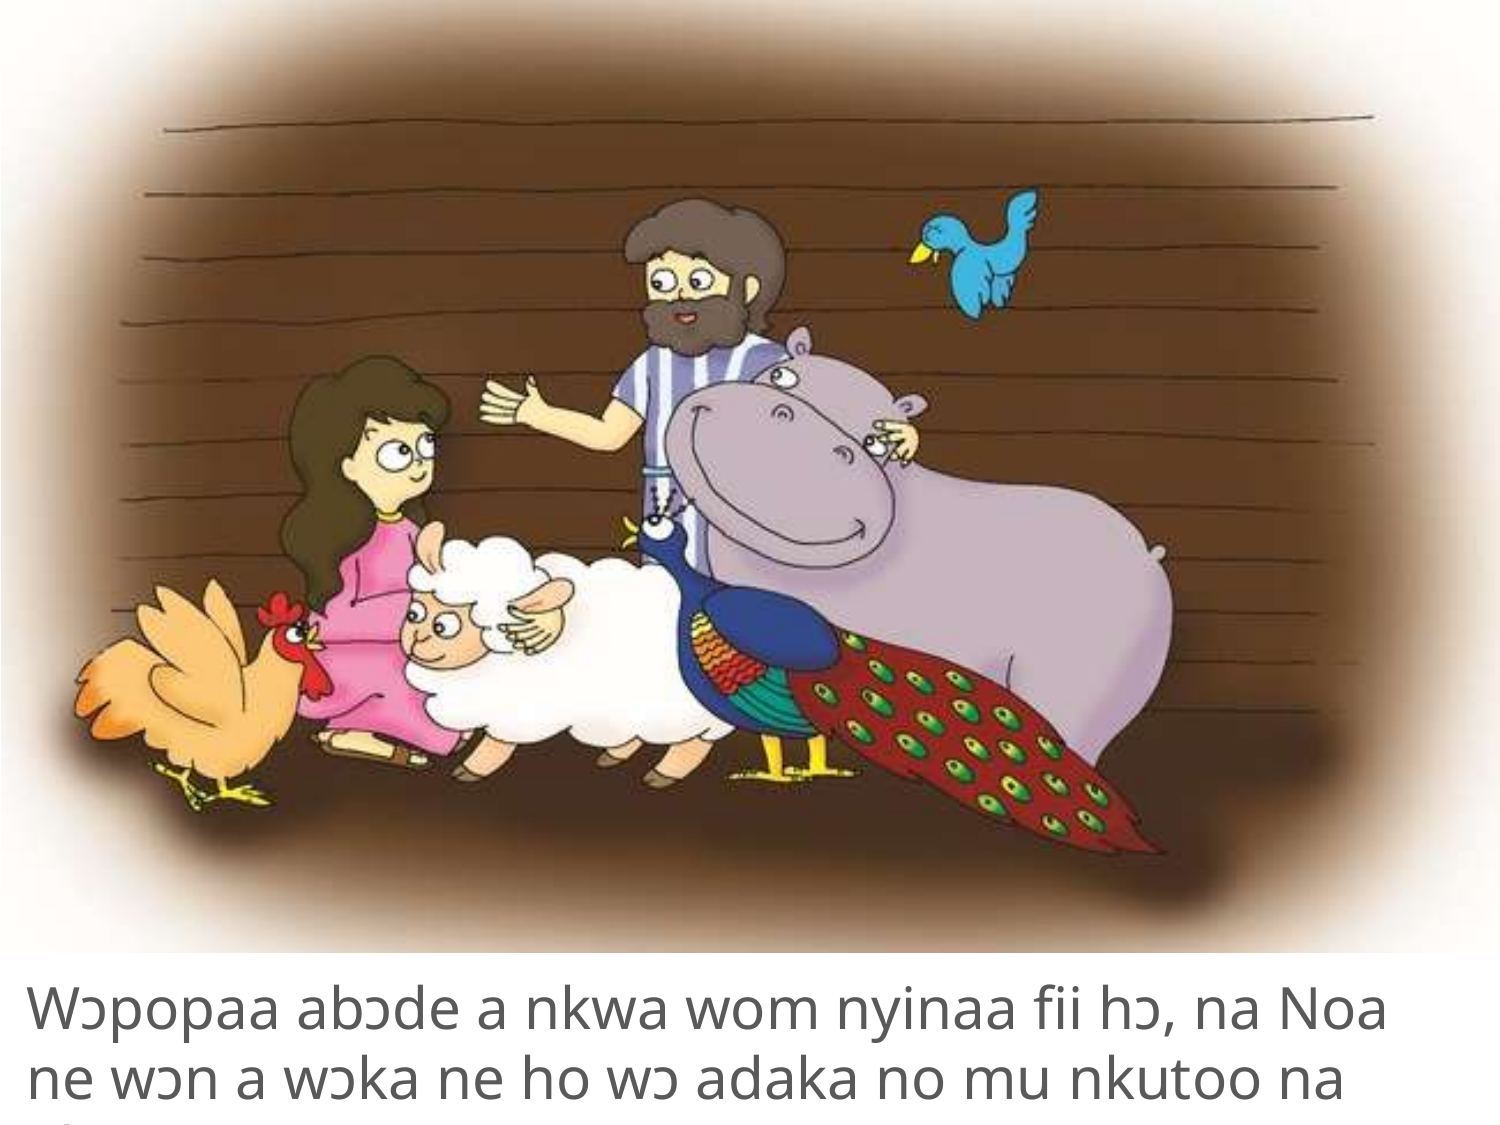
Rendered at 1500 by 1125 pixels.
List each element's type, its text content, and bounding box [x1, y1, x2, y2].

text_box Wɔpopaa abɔde a nkwa wom nyinaa fii hɔ, na Noa ne wɔn a wɔka ne ho wɔ adaka no mu nkutoo na aka. [11, 964, 1483, 1125]
picture [1, 0, 1500, 953]
